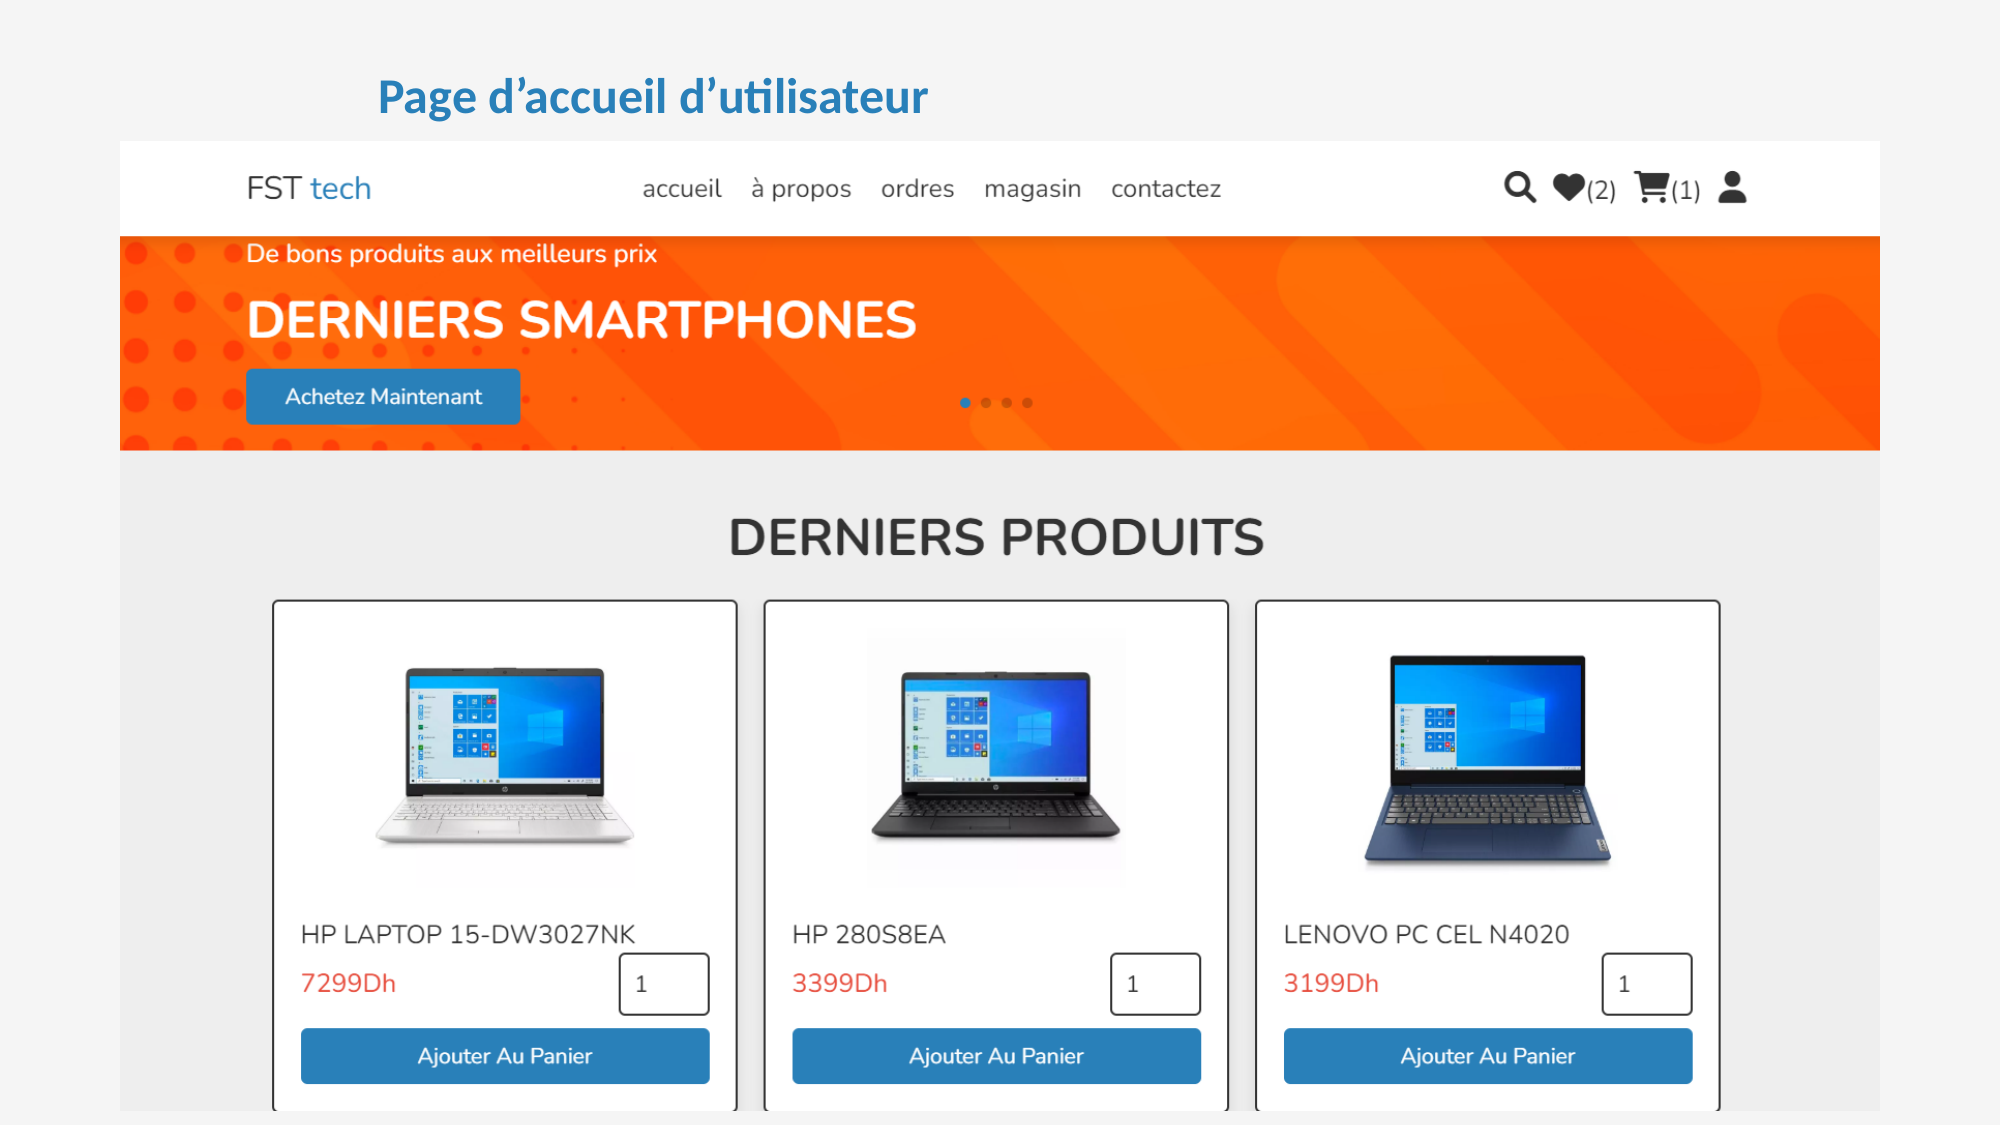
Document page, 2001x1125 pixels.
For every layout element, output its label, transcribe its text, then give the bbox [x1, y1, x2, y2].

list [120, 141, 1880, 1112]
title Page d’accueil d’utilisateur [363, 53, 1637, 141]
